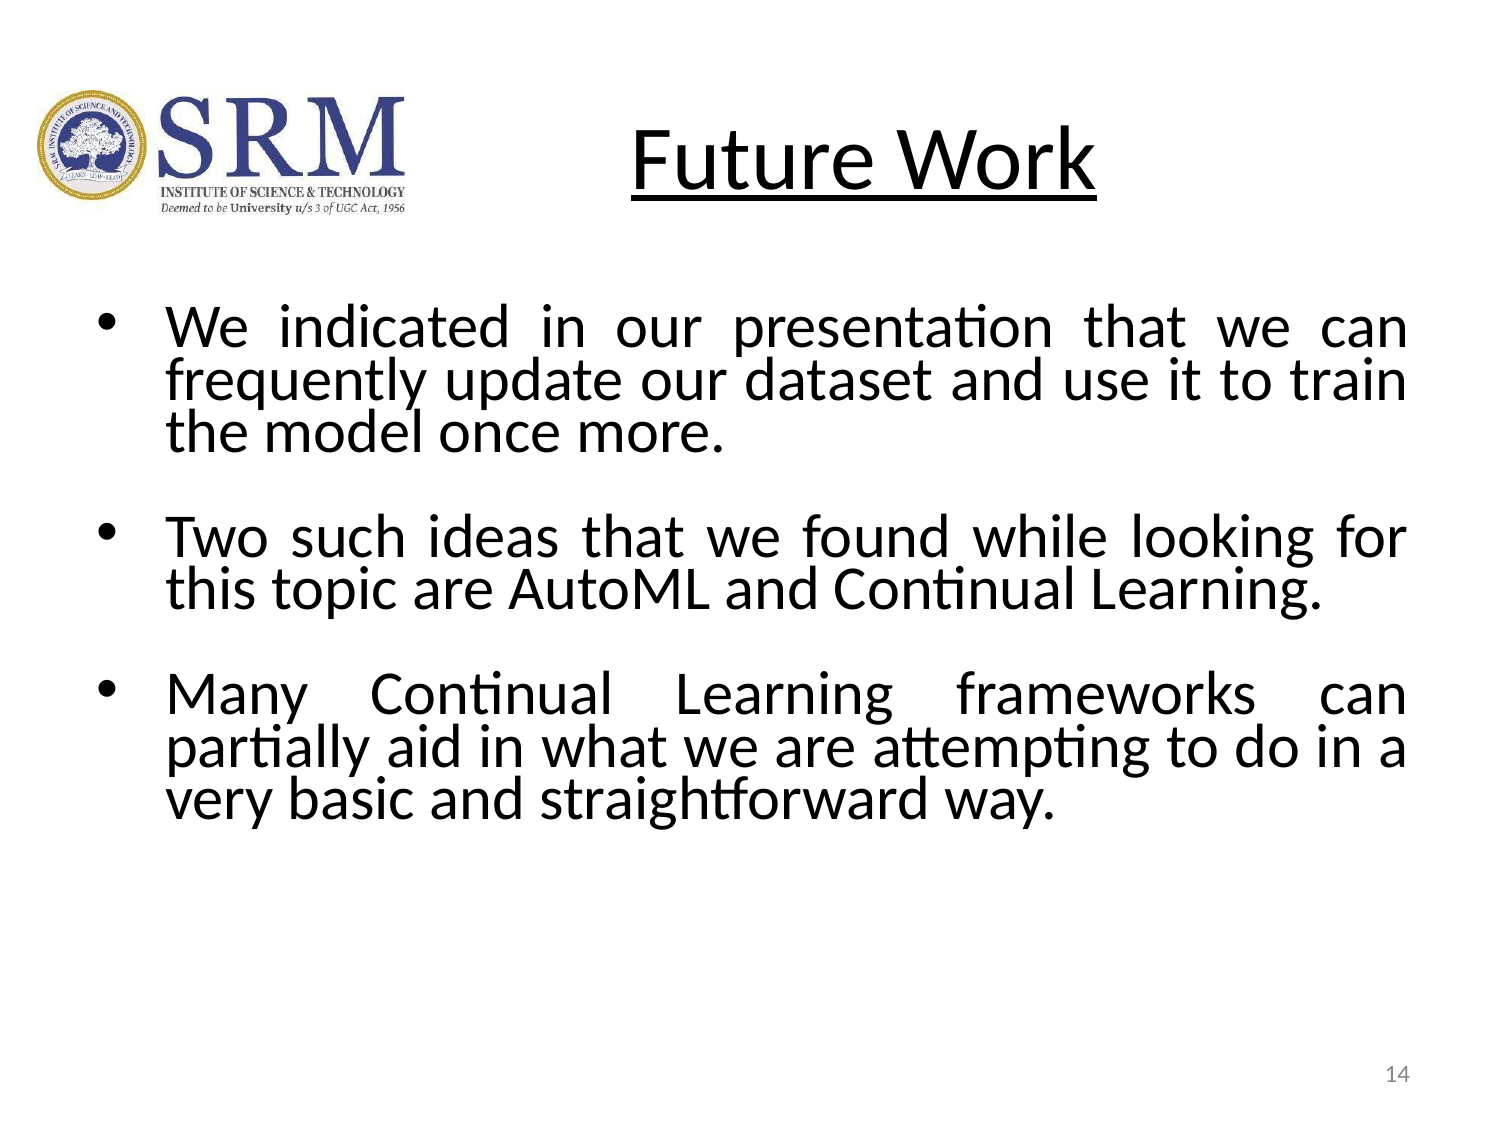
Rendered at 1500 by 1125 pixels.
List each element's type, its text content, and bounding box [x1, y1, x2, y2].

list We indicated in our presentation that we can frequently update our dataset and use it to train the model once more. Two such ideas that we found while looking for this topic are AutoML and Continual Learning. Many Continual Learning frameworks can partially aid in what we are attempting to do in a very basic and straightforward way. [75, 298, 1425, 1043]
picture [37, 90, 405, 215]
title Future Work [75, 58, 1425, 247]
slide_number ‹#› [1074, 1042, 1425, 1103]
